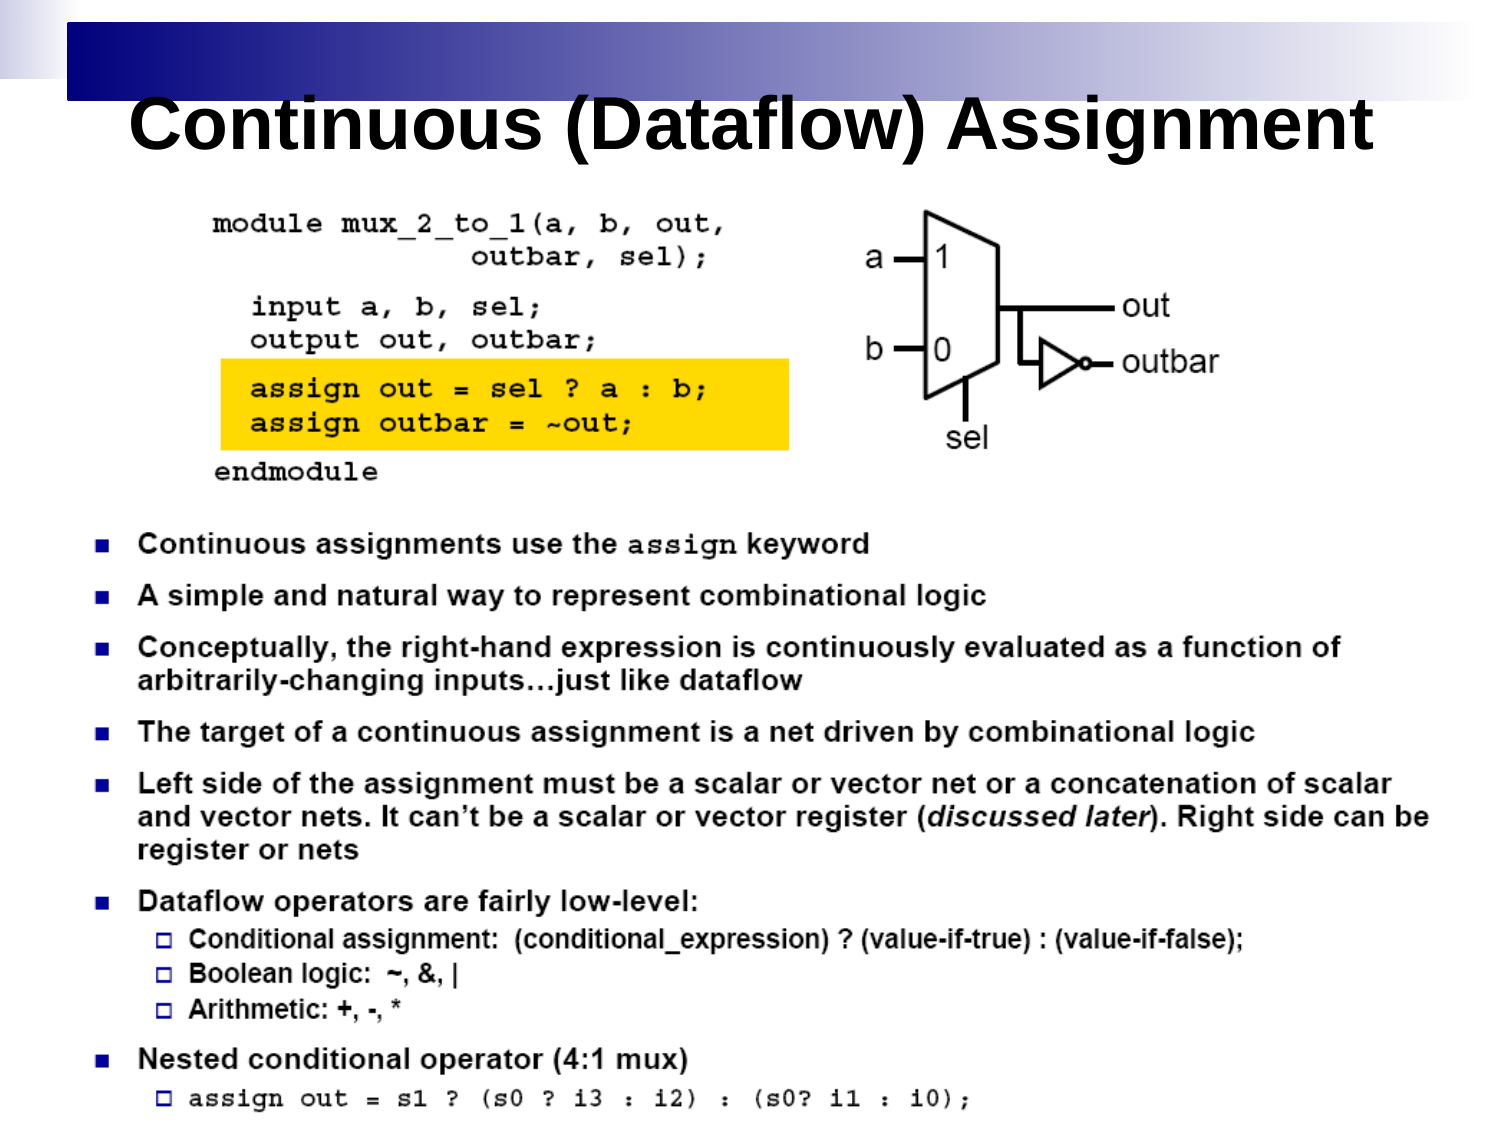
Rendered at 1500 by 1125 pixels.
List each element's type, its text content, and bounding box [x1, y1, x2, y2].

title Continuous (Dataflow) Assignment [76, 6, 1427, 198]
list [76, 198, 1471, 1118]
